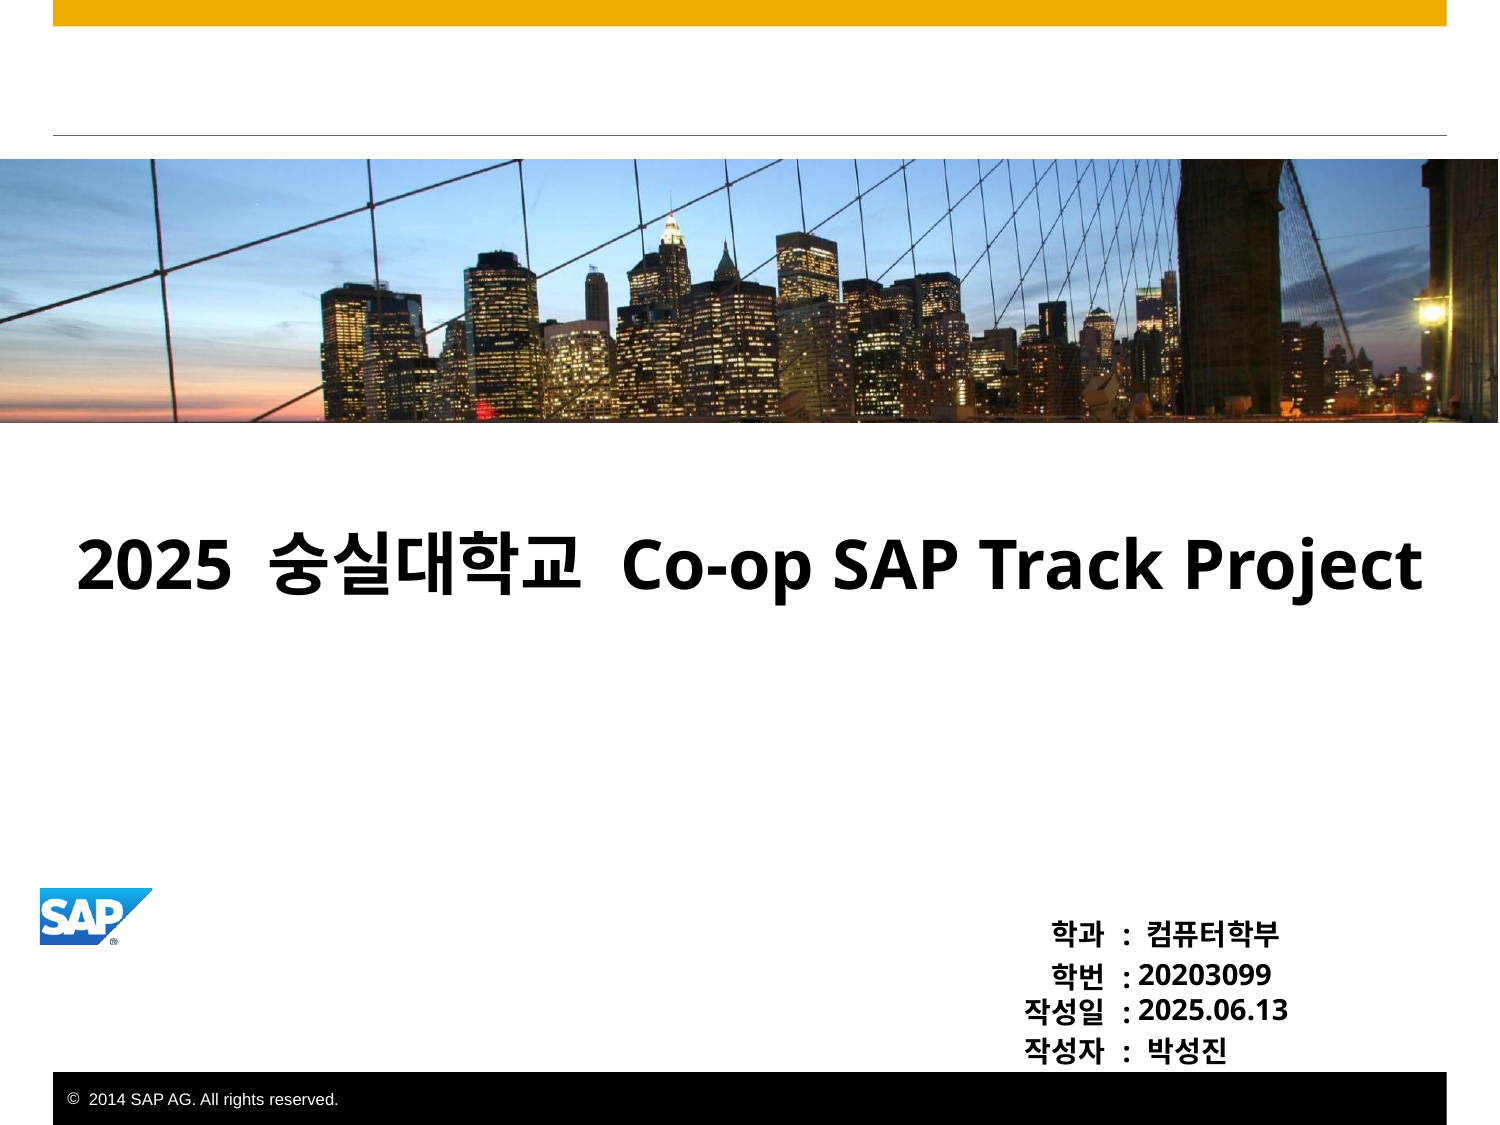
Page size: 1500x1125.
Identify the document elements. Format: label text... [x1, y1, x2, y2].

table_cell 학번 : [861, 954, 1131, 989]
text_box [39, 888, 153, 945]
table_cell 작성일 : [861, 989, 1131, 1028]
table_cell 20203099 [1131, 954, 1447, 989]
text_box 2025 숭실대학교 Co-op SAP Track Project [74, 520, 1426, 604]
text_box [0, 159, 1498, 423]
table_cell 작성자 : [861, 1028, 1131, 1067]
table_header 컴퓨터학부 [1131, 906, 1447, 954]
table_cell 박성진 [1131, 1028, 1447, 1067]
table_cell 2025.06.13 [1131, 989, 1447, 1028]
table_header 학과 : [861, 906, 1131, 954]
